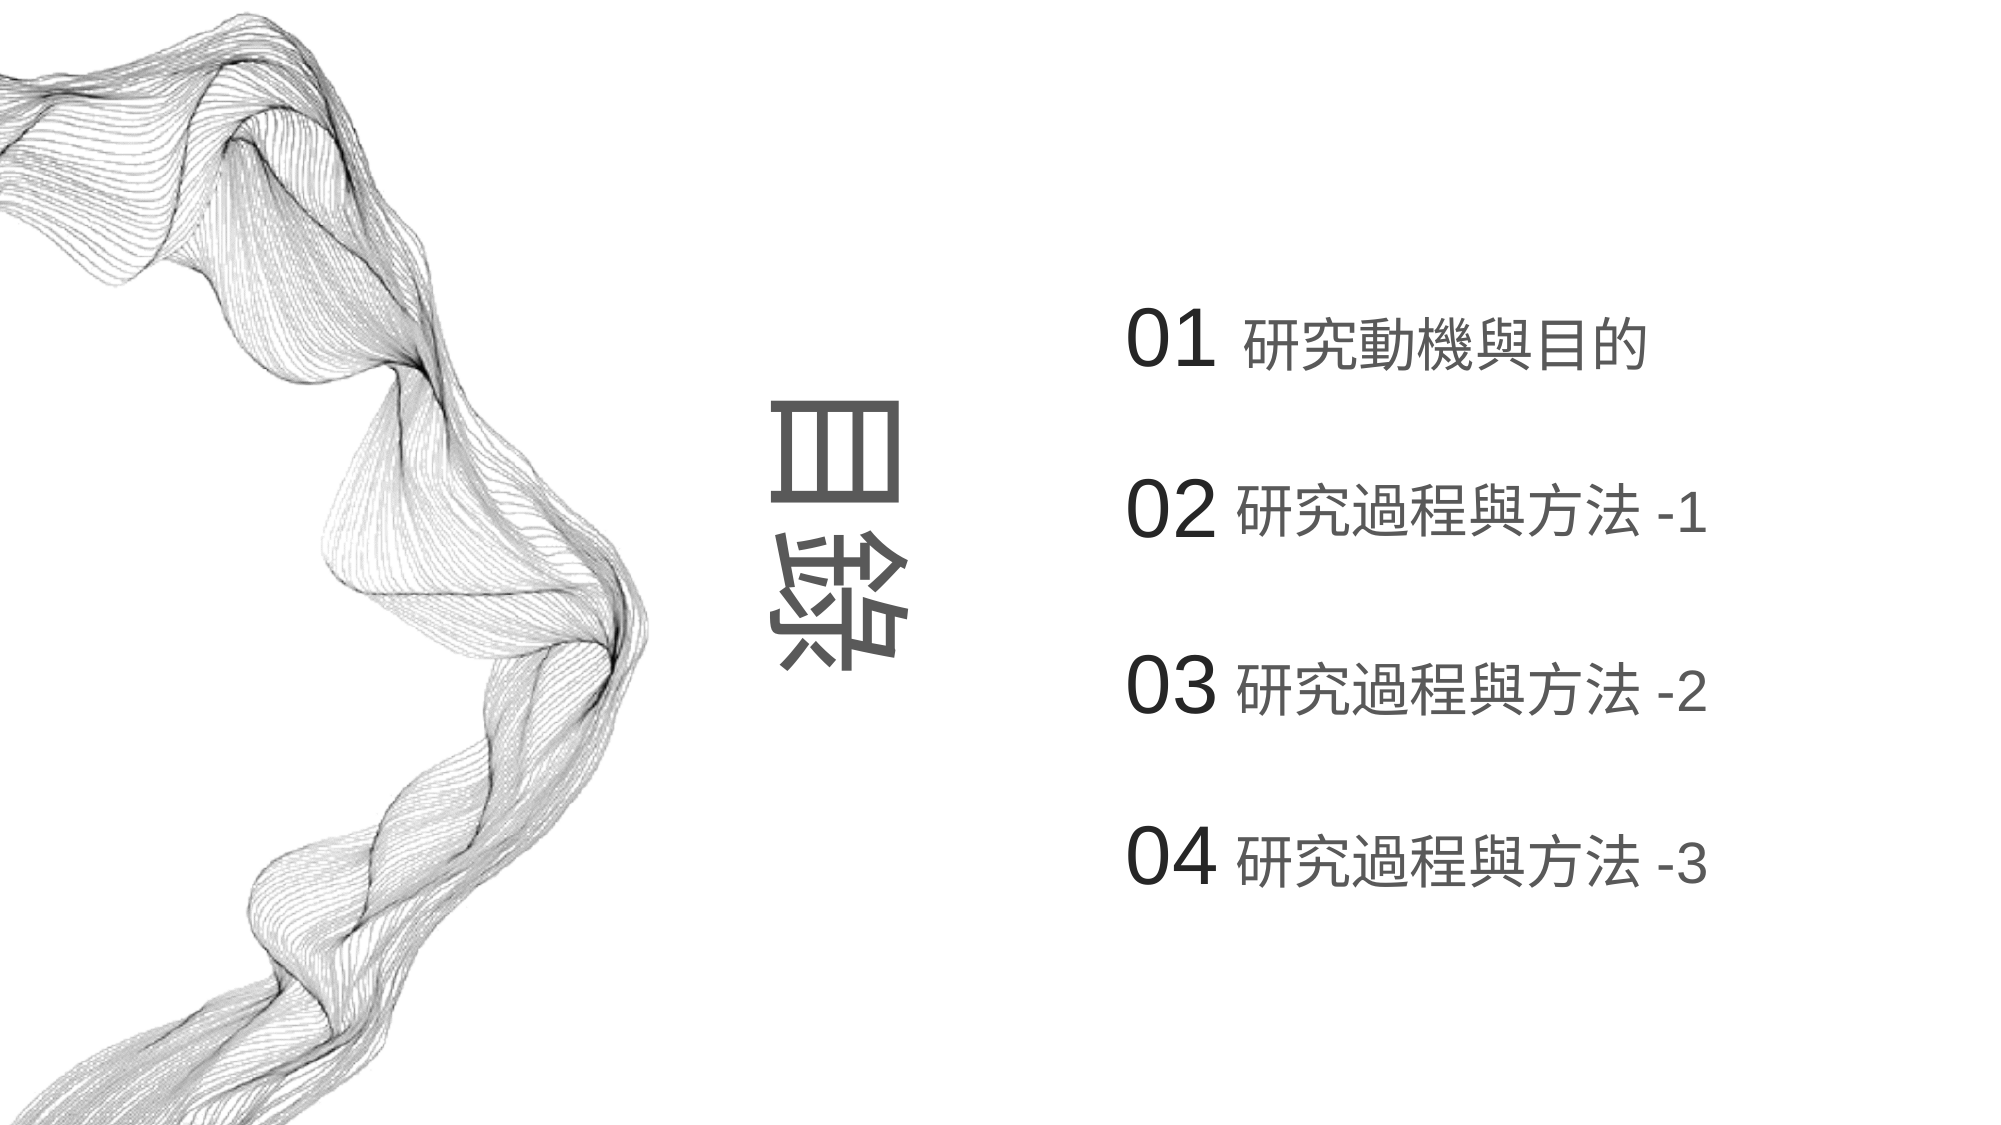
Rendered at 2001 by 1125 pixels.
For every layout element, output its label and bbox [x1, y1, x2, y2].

text_box [719, 163, 940, 890]
text_box [1102, 265, 1666, 392]
text_box [1102, 783, 1718, 910]
picture [0, 0, 779, 1125]
text_box [1110, 445, 1718, 563]
text_box [1102, 612, 1718, 740]
